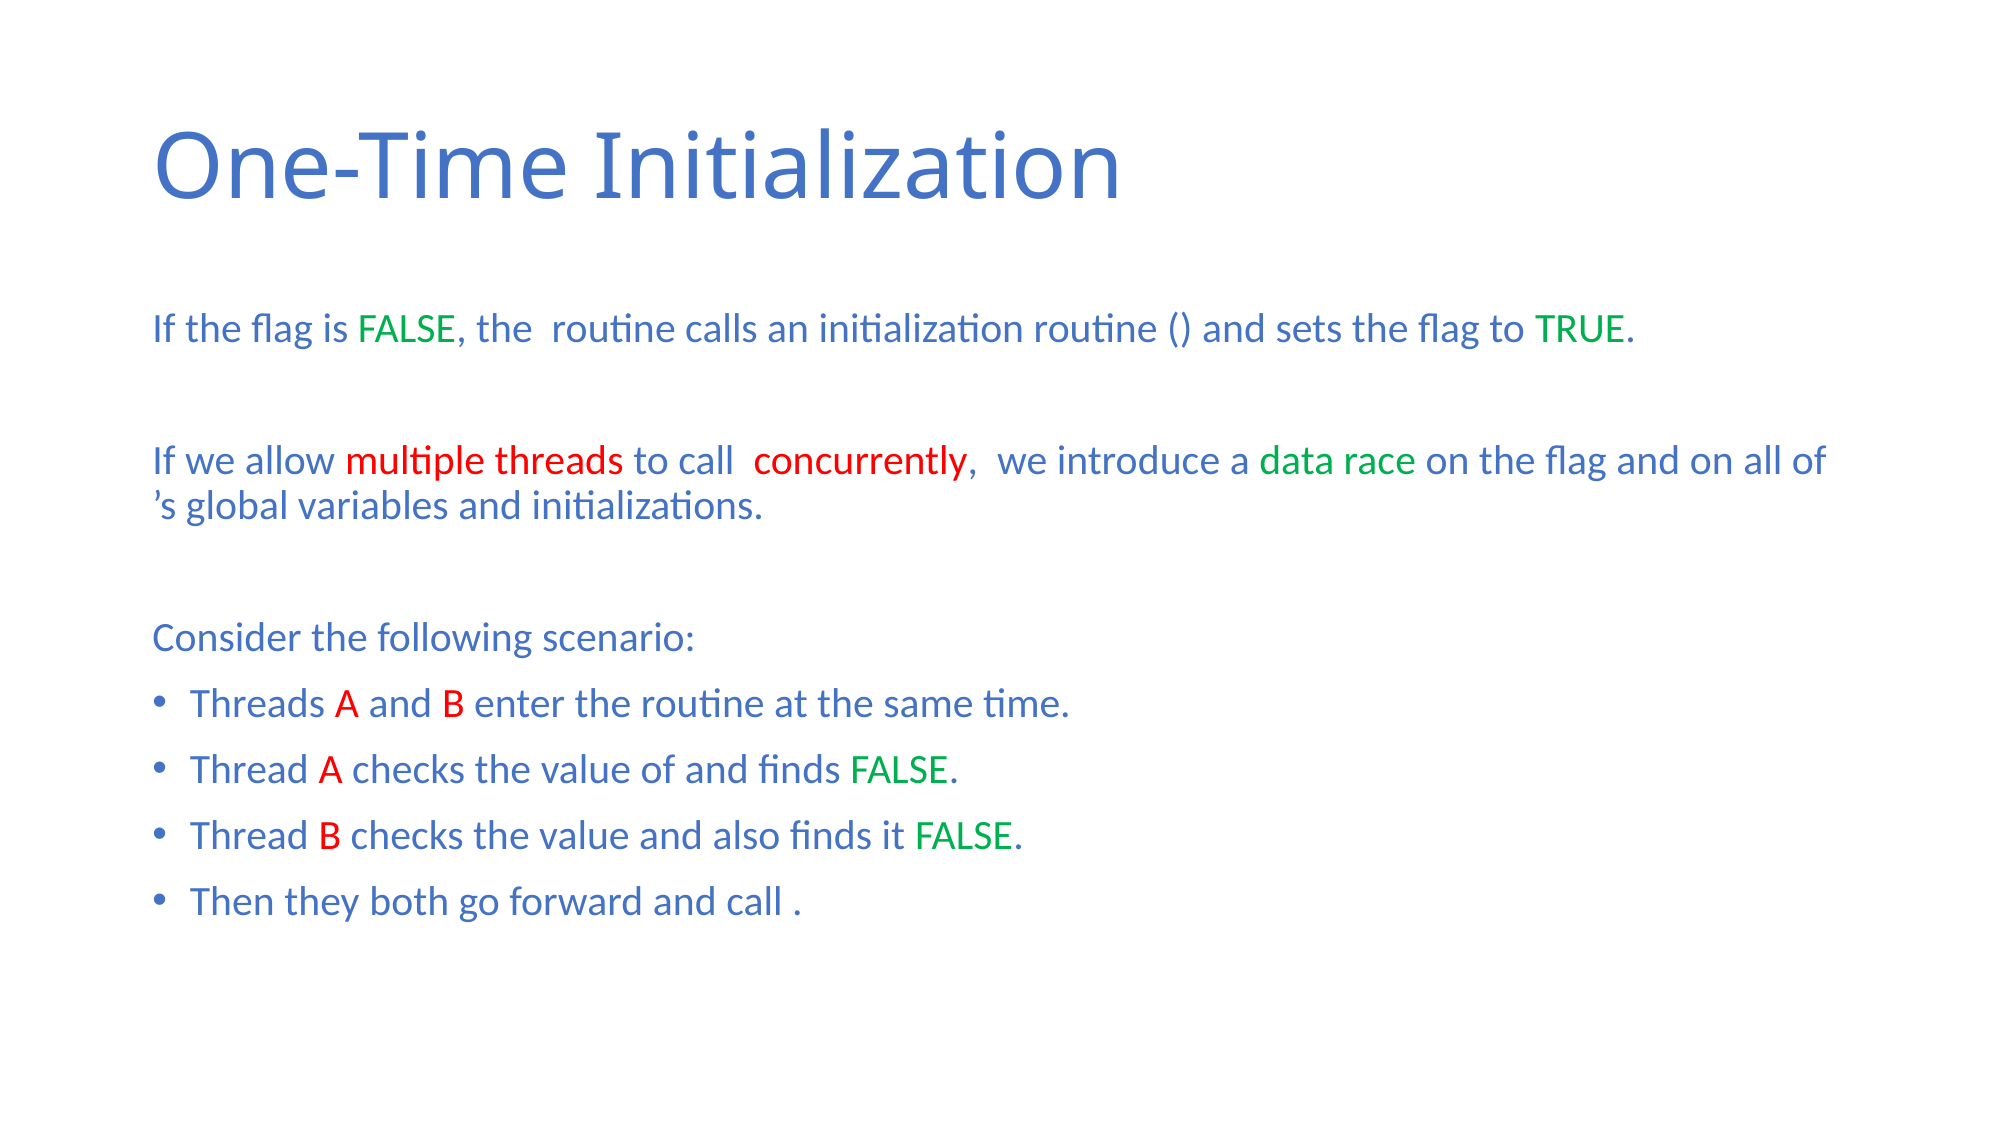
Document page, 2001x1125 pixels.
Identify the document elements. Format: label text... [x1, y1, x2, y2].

title One-Time Initialization [137, 59, 1863, 278]
